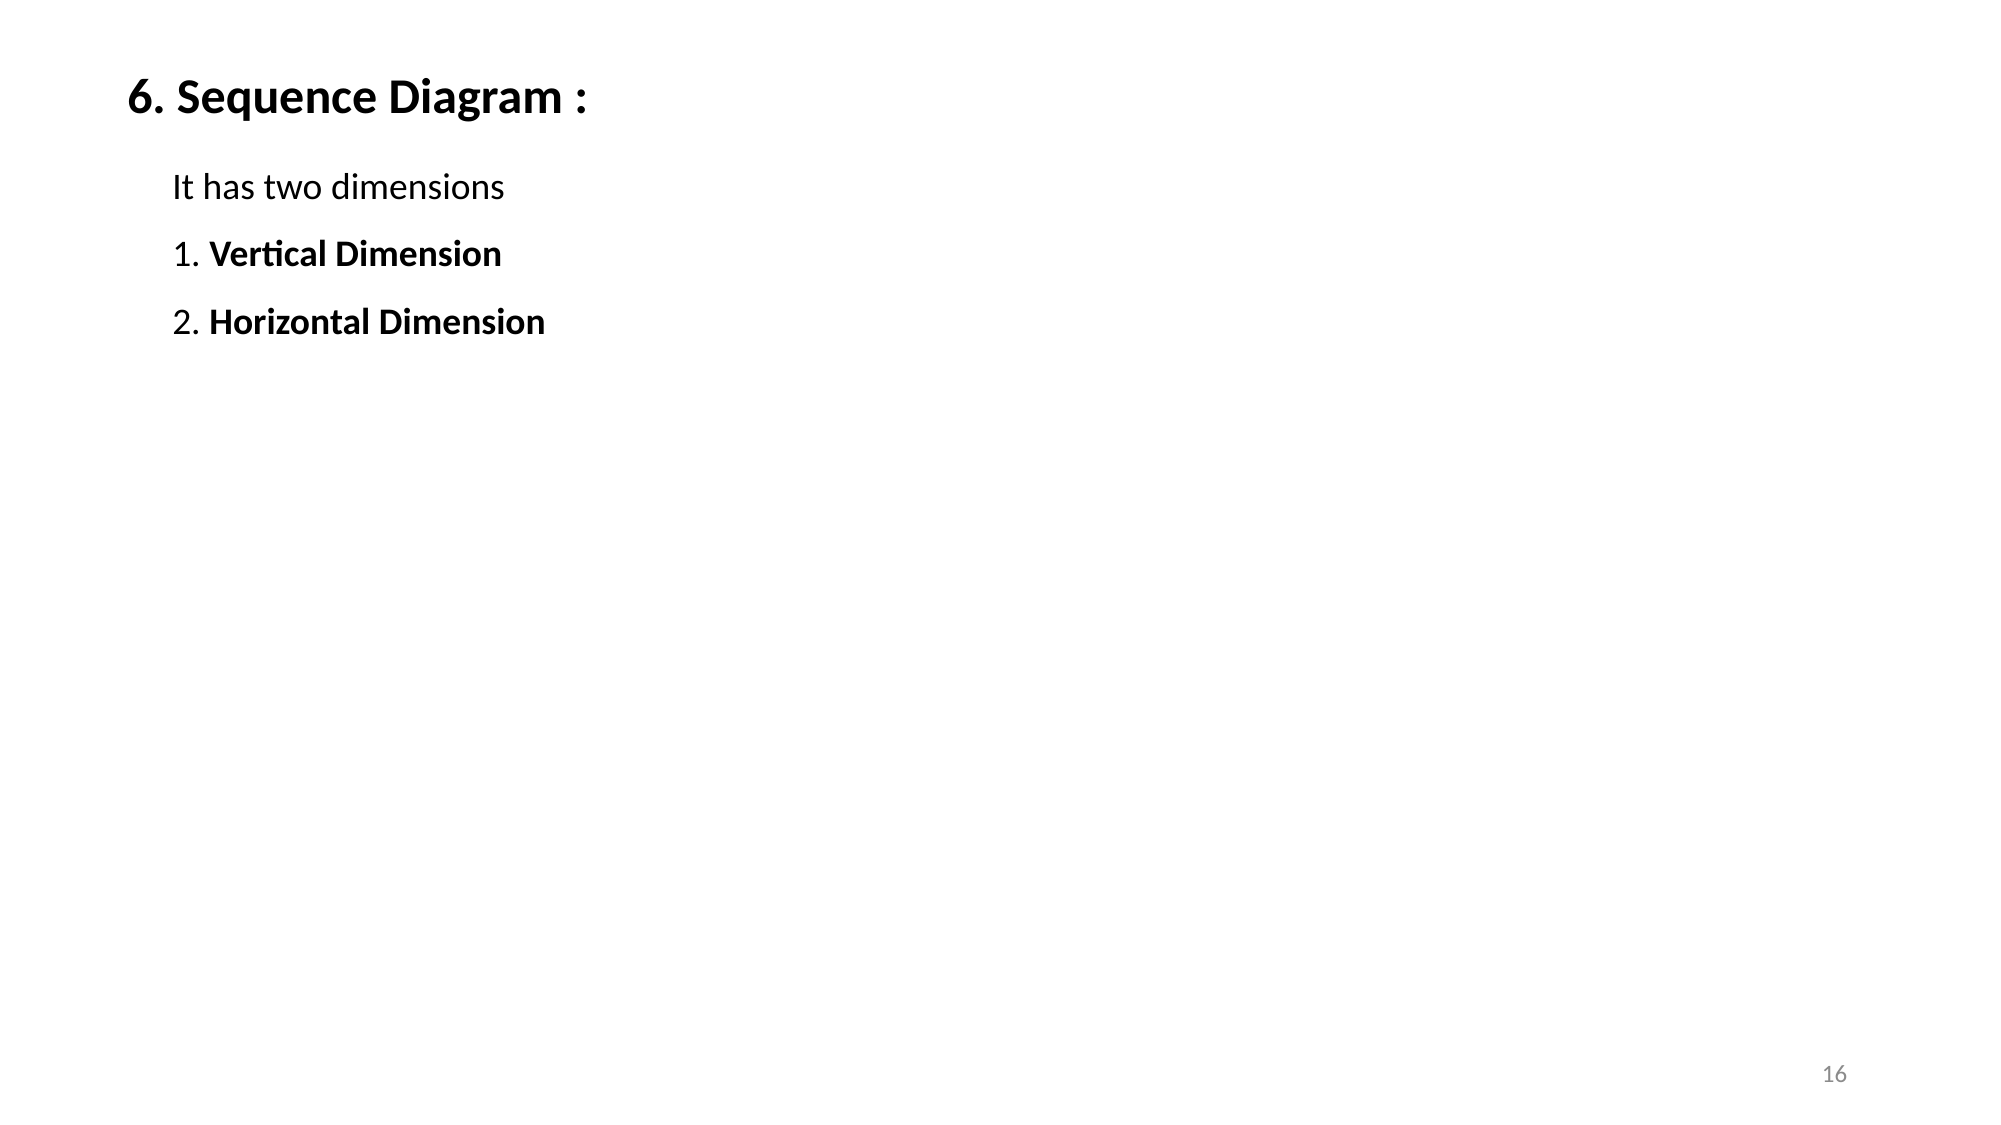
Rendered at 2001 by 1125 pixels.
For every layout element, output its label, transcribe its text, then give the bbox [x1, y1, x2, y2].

text_box 6. Sequence Diagram : [0, 55, 2000, 131]
slide_number 16 [1412, 1042, 1863, 1103]
text_box It has two dimensions 1. Vertical Dimension 2. Horizontal Dimension [157, 131, 1984, 350]
